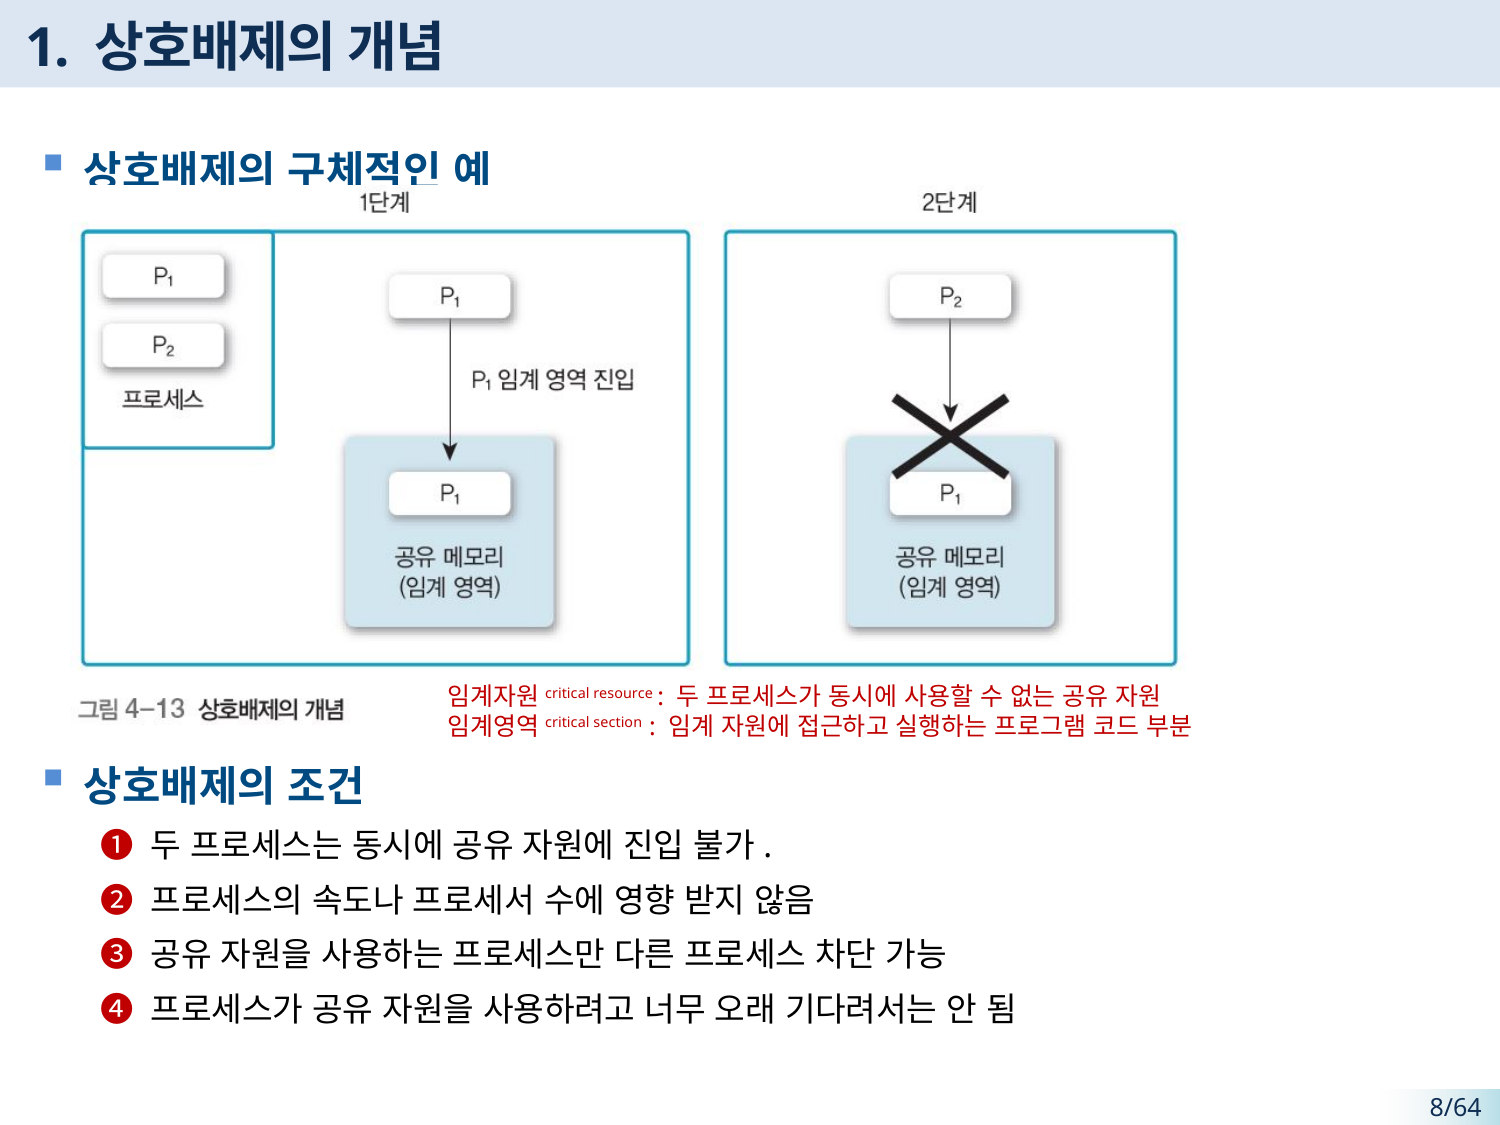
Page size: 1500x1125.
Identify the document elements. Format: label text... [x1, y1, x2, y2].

picture [70, 185, 1186, 725]
text_box 임계자원critical resource : 두 프로세스가 동시에 사용할 수 없는 공유 자원 임계영역critical section : 임계 자원에 접근하고 실행하는 프로그램 코드 부분 [432, 673, 1304, 748]
list 상호배제의 구체적인 예 상호배제의 조건 ❶ 두 프로세스는 동시에 공유 자원에 진입 불가. ❷ 프로세스의 속도나 프로세서 수에 영향 받지 않음 ❸ 공유 자원을 사용하는 프로세스만 다른 프로세스 차단 가능 ❹ 프로세스가 공유 자원을 사용하려고 너무 오래 기다려서는 안 됨 [10, 126, 1481, 1057]
title 1. 상호배제의 개념 [10, 5, 1288, 84]
